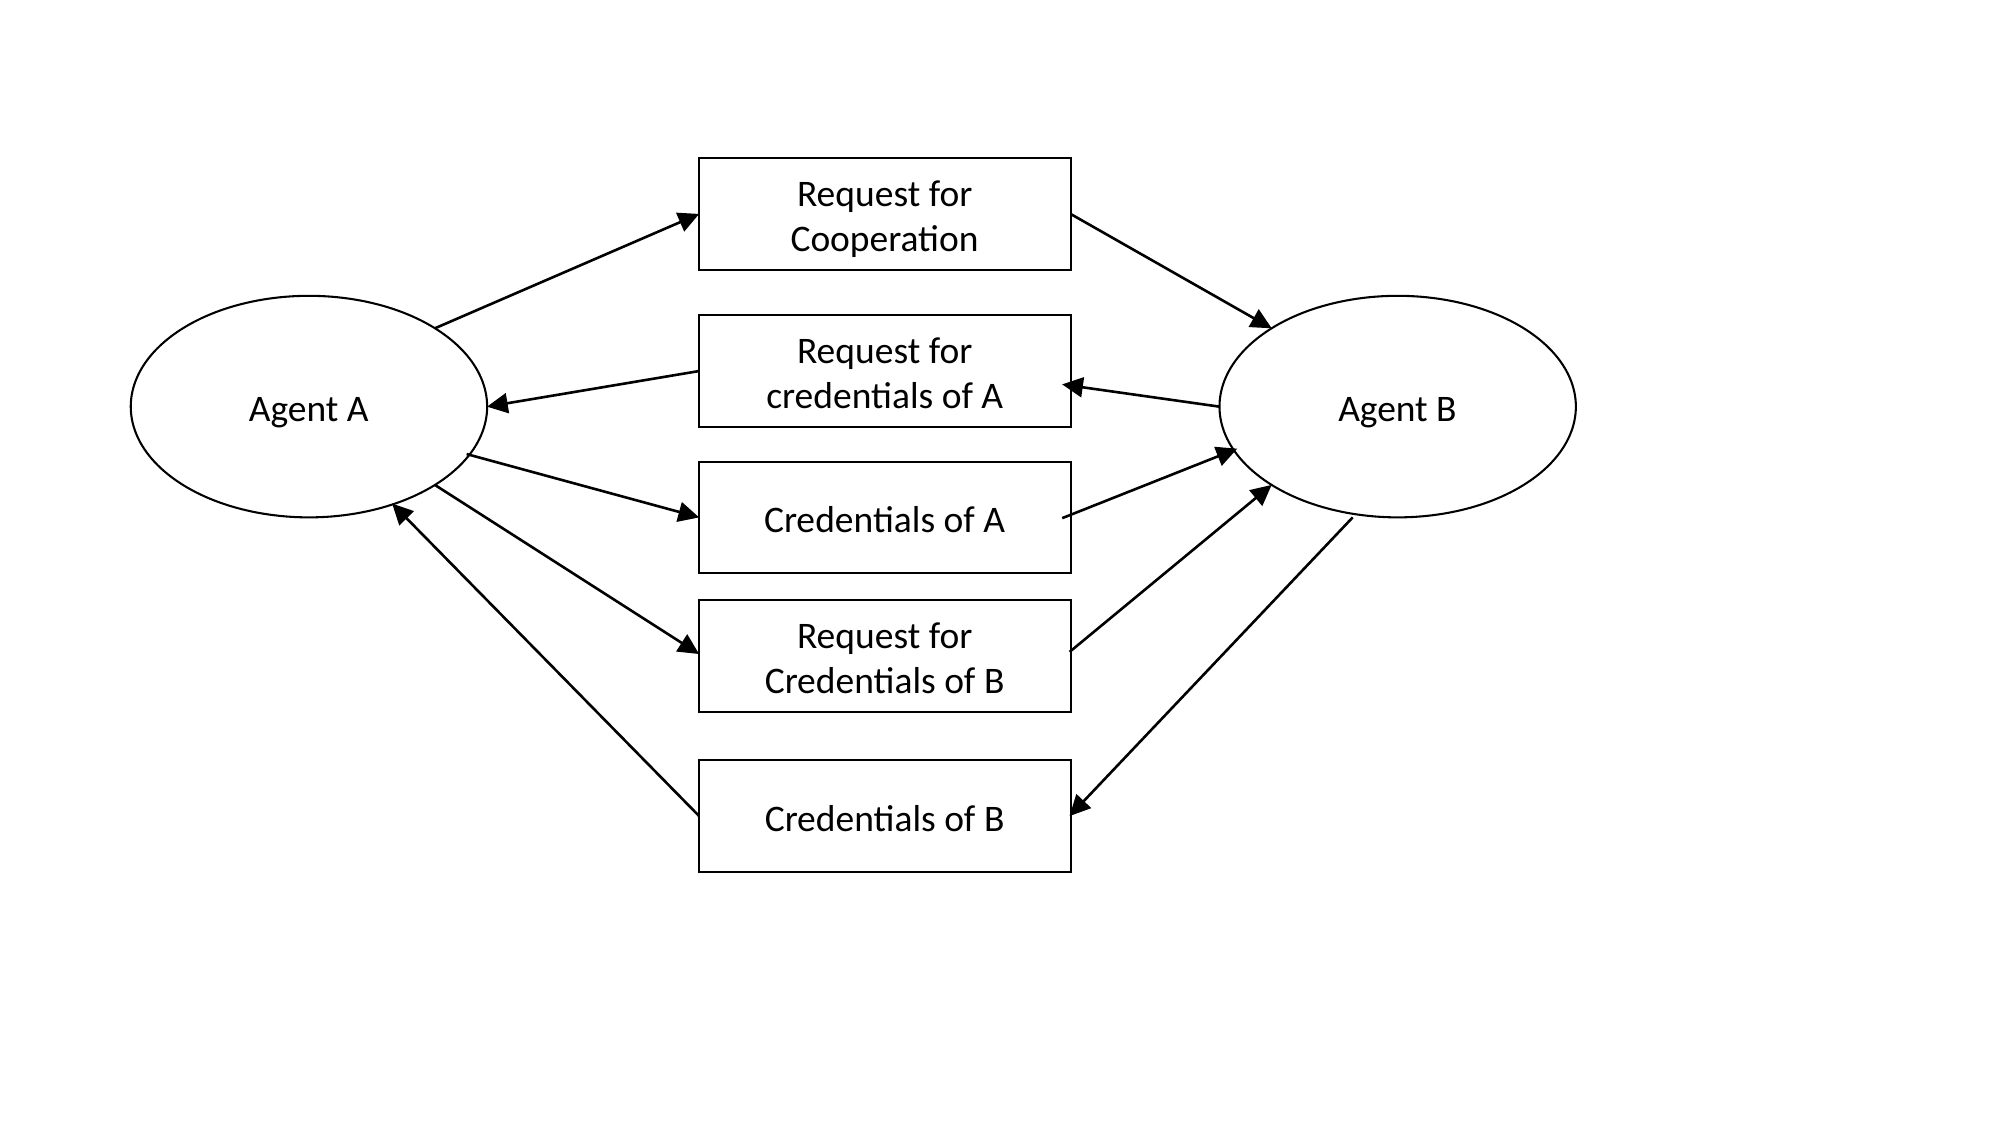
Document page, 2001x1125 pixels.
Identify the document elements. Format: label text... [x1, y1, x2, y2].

text_box Credentials of B [698, 759, 1072, 873]
text_box Credentials of A [700, 461, 1069, 574]
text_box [1070, 213, 1272, 329]
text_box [1062, 384, 1220, 407]
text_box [1069, 517, 1353, 817]
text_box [466, 454, 700, 503]
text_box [434, 484, 699, 503]
text_box Agent A [129, 294, 489, 519]
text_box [434, 213, 699, 329]
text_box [392, 503, 700, 816]
text_box Request for credentials of A [698, 314, 1072, 428]
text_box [1062, 448, 1238, 519]
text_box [1069, 484, 1272, 517]
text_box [487, 371, 700, 407]
text_box Agent B [1218, 294, 1577, 519]
text_box Request for Credentials of B [700, 599, 1069, 713]
text_box Request for Cooperation [698, 157, 1072, 271]
